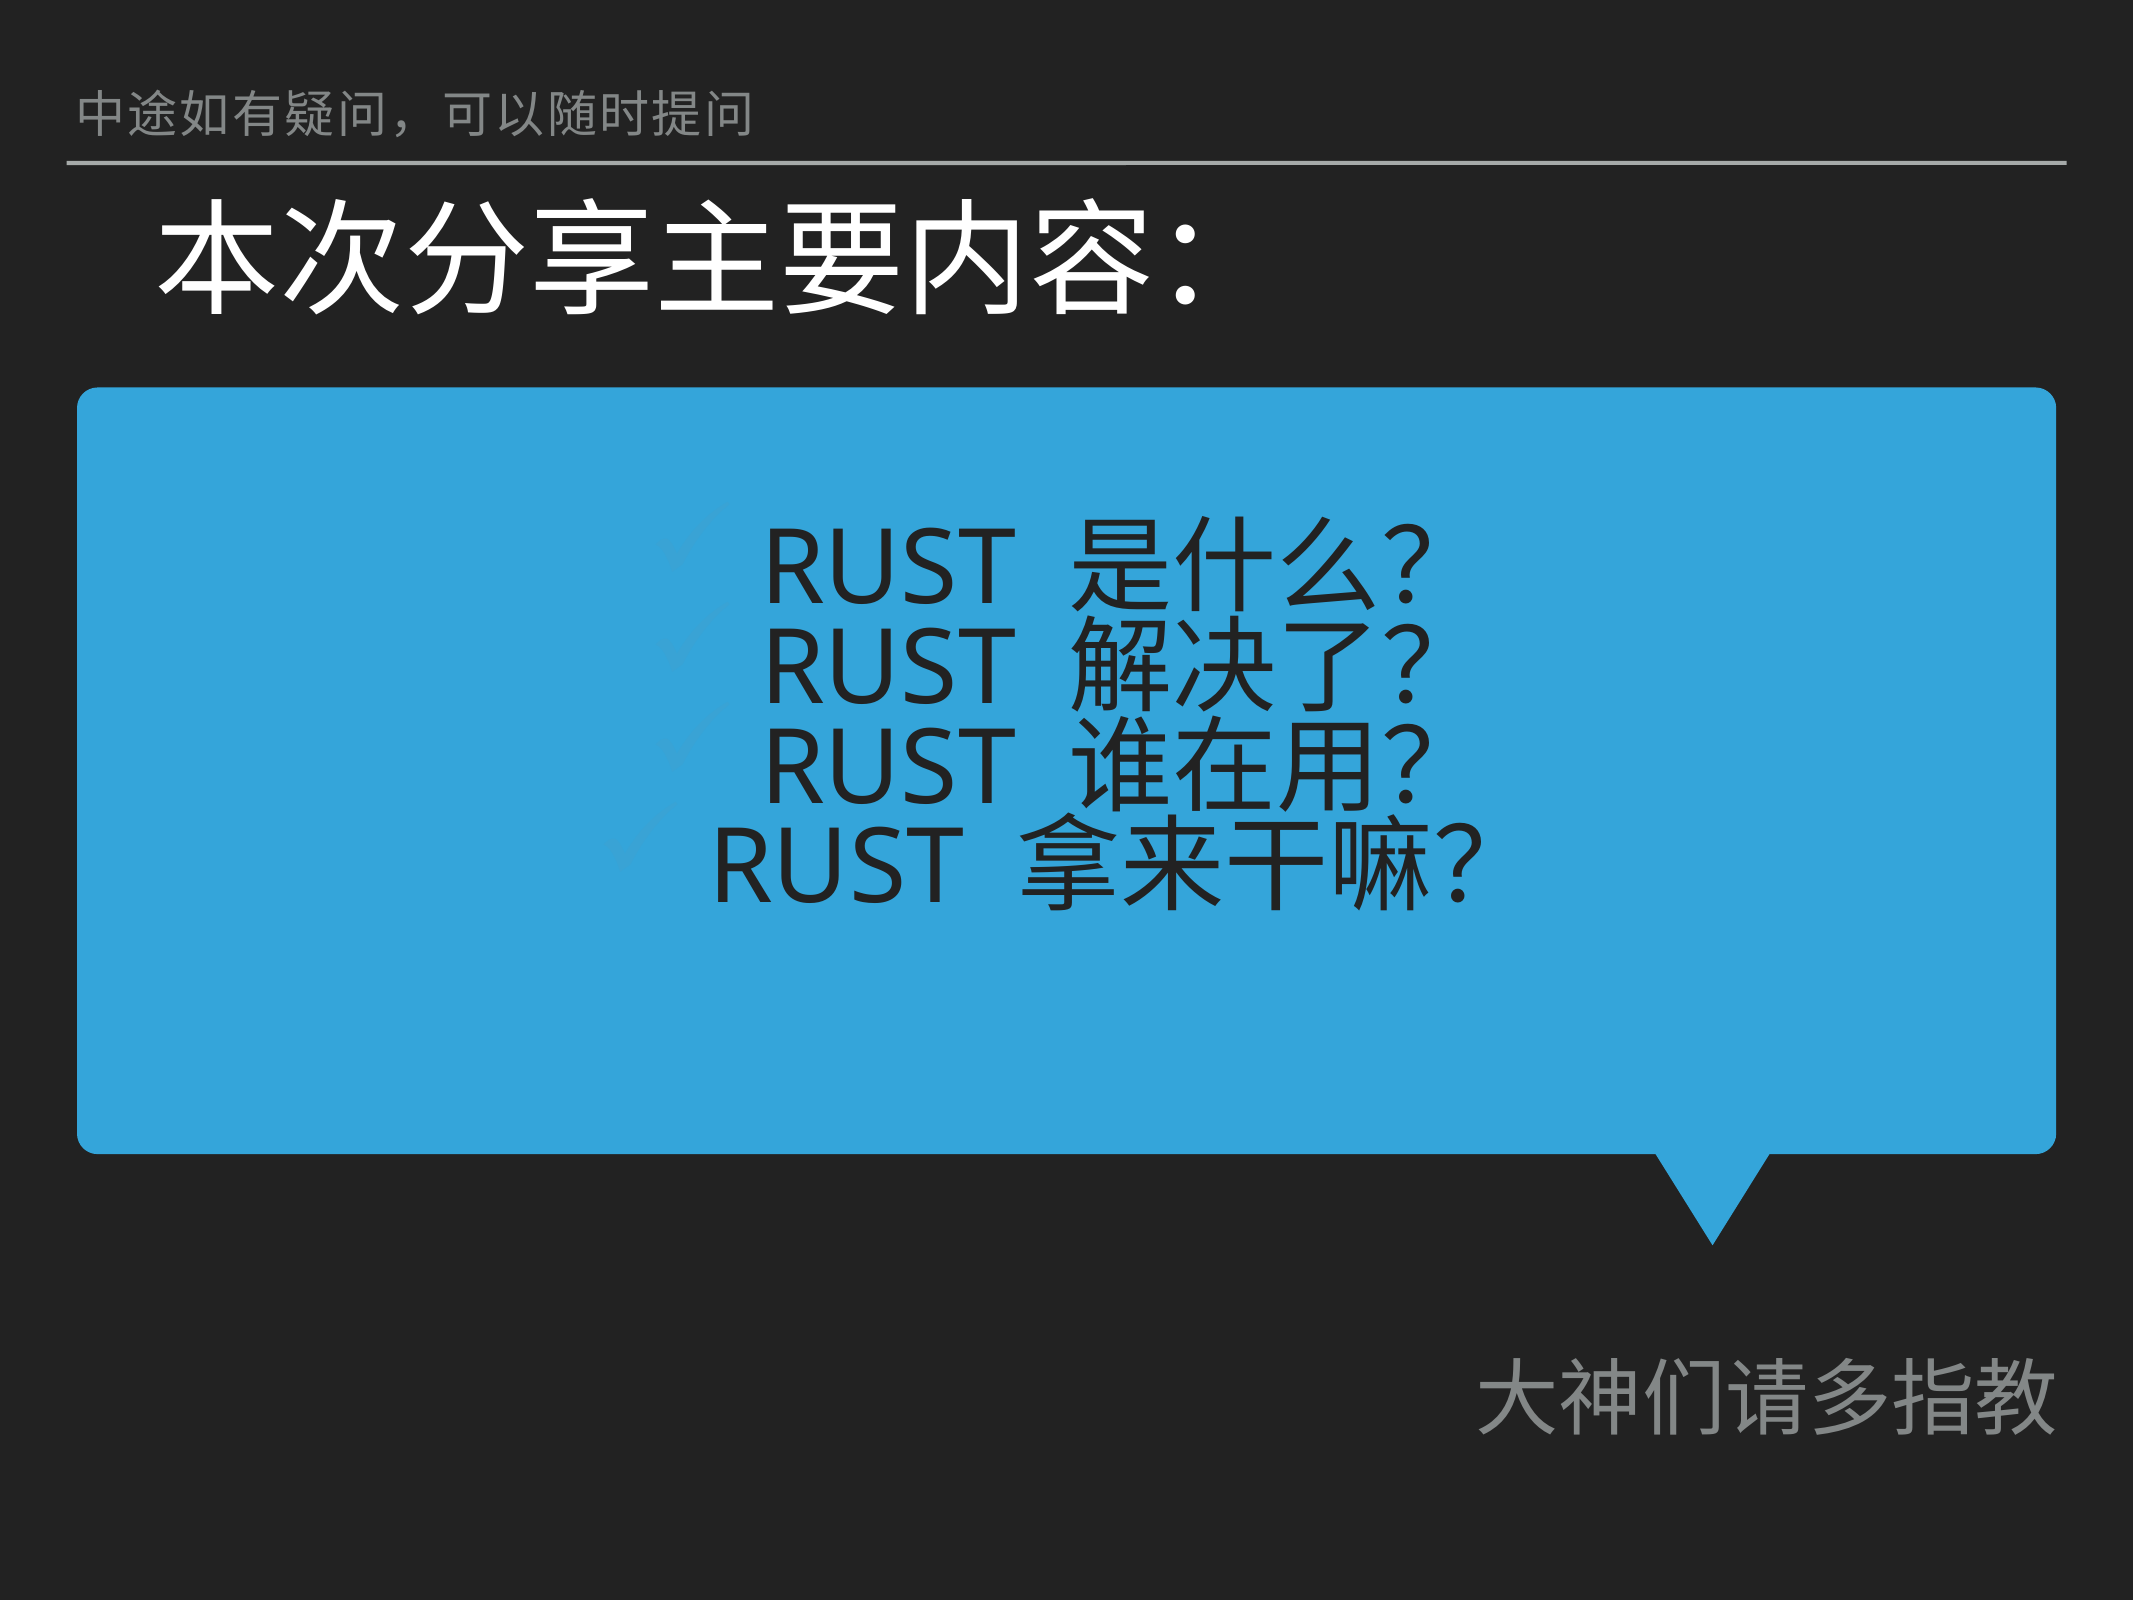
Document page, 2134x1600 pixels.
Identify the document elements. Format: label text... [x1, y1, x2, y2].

text_box 本次分享主要内容： [145, 200, 1988, 337]
list 大神们请多指教 [66, 1356, 2068, 1455]
list rust 是什么？ rust 解决了？ rust 谁在用？ rust 拿来干嘛？ [145, 514, 1988, 1038]
list 中途如有疑问，可以随时提问 [66, 84, 1901, 151]
